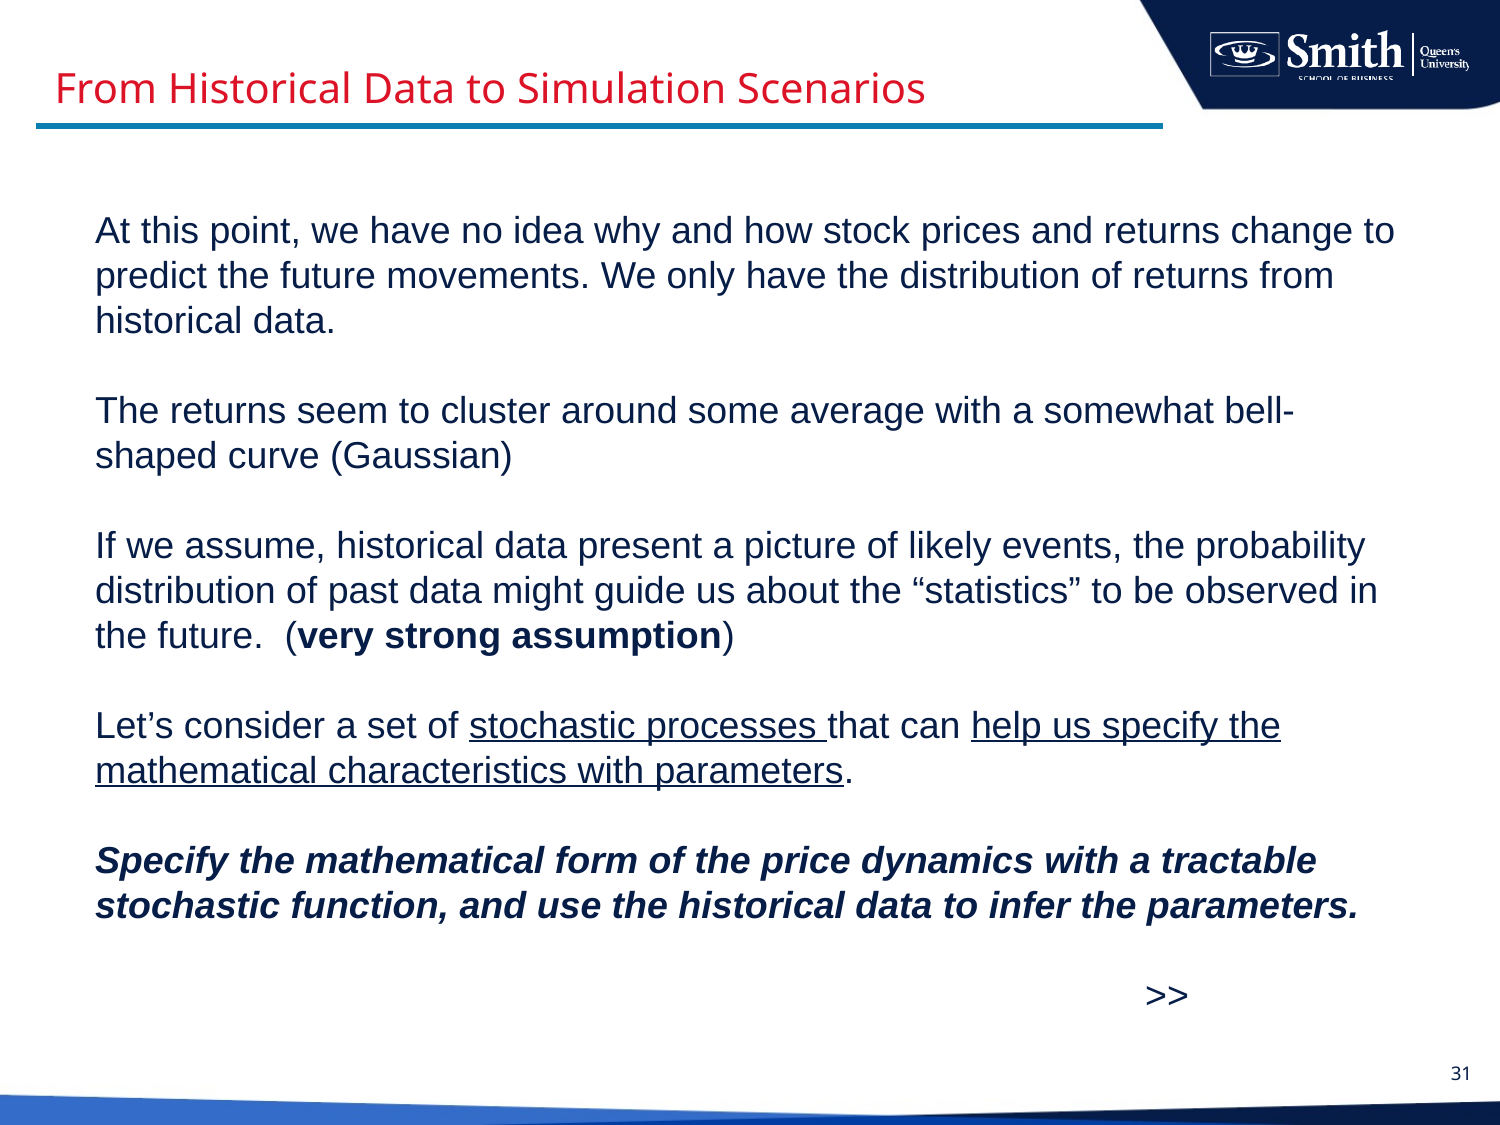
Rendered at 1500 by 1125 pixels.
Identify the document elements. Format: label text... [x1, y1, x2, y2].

text_box At this point, we have no idea why and how stock prices and returns change to predict the future movements. We only have the distribution of returns from historical data. The returns seem to cluster around some average with a somewhat bell-shaped curve (Gaussian) If we assume, historical data present a picture of likely events, the probability distribution of past data might guide us about the “statistics” to be observed in the future. (very strong assumption) Let’s consider a set of stochastic processes that can help us specify the mathematical characteristics with parameters. Specify the mathematical form of the price dynamics with a tractable stochastic function, and use the historical data to infer the parameters. >> [80, 198, 1414, 1024]
text_box From Historical Data to Simulation Scenarios [54, 31, 1125, 113]
picture [0, 0, 1500, 1125]
